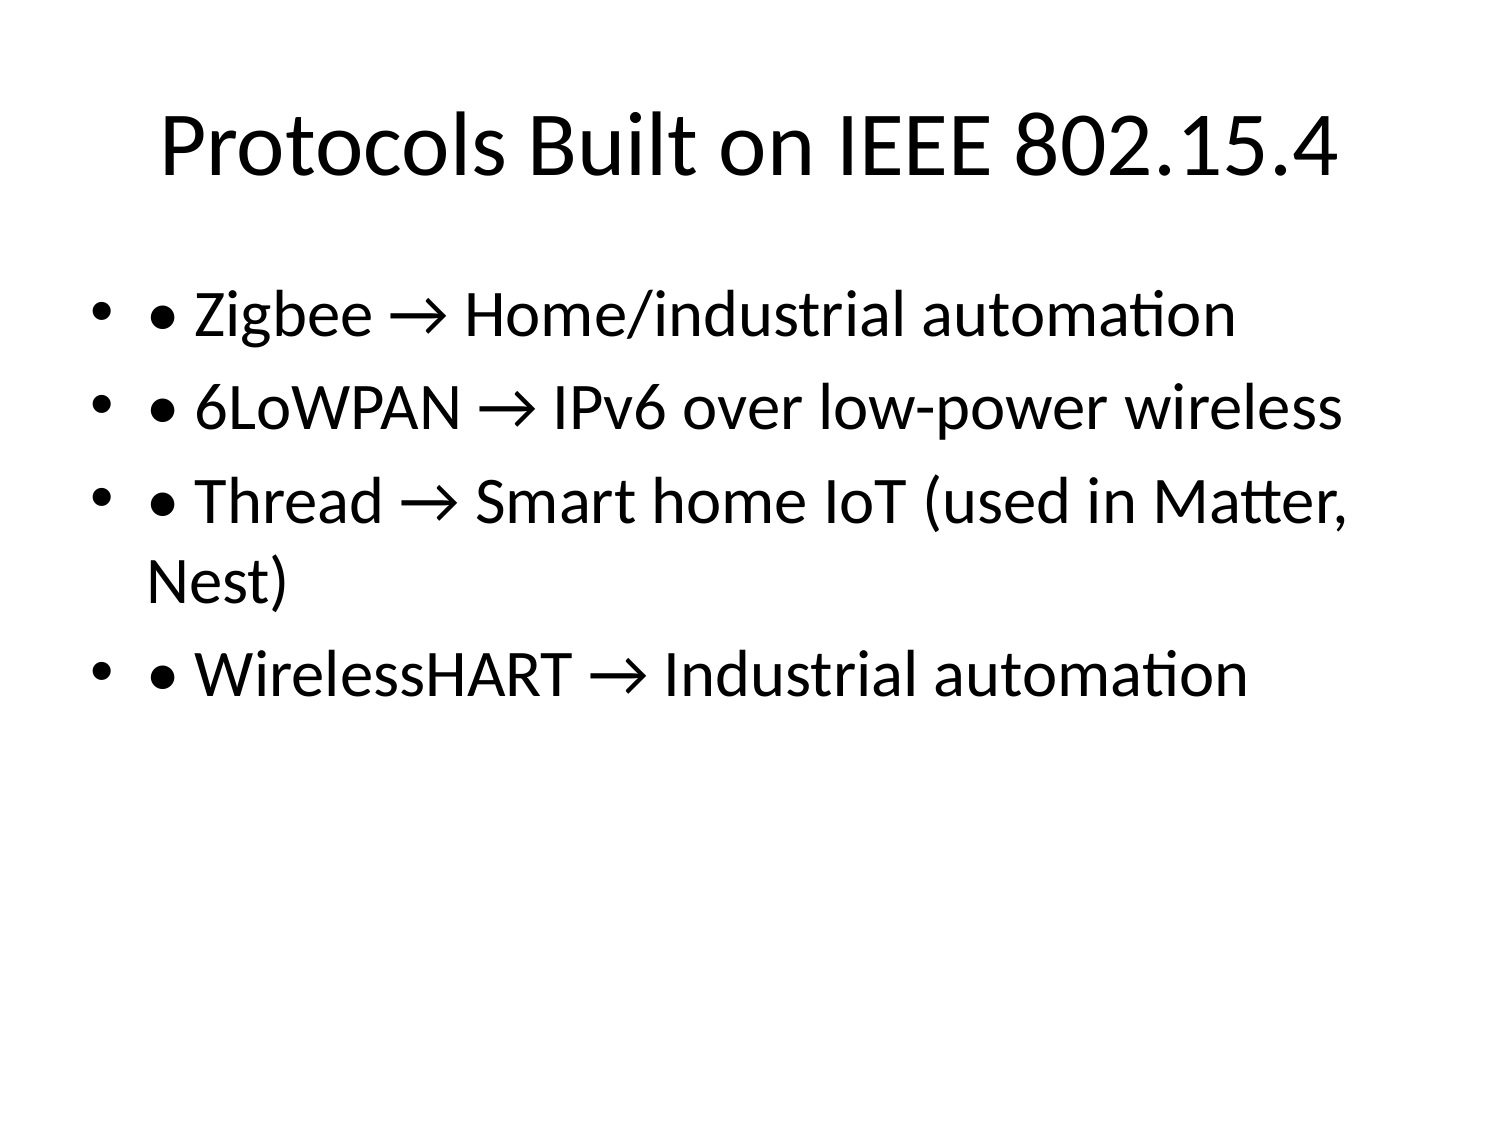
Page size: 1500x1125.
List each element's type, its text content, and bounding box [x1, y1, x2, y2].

list • Zigbee → Home/industrial automation • 6LoWPAN → IPv6 over low-power wireless • Thread → Smart home IoT (used in Matter, Nest) • WirelessHART → Industrial automation [75, 262, 1425, 1005]
title Protocols Built on IEEE 802.15.4 [75, 45, 1425, 233]
